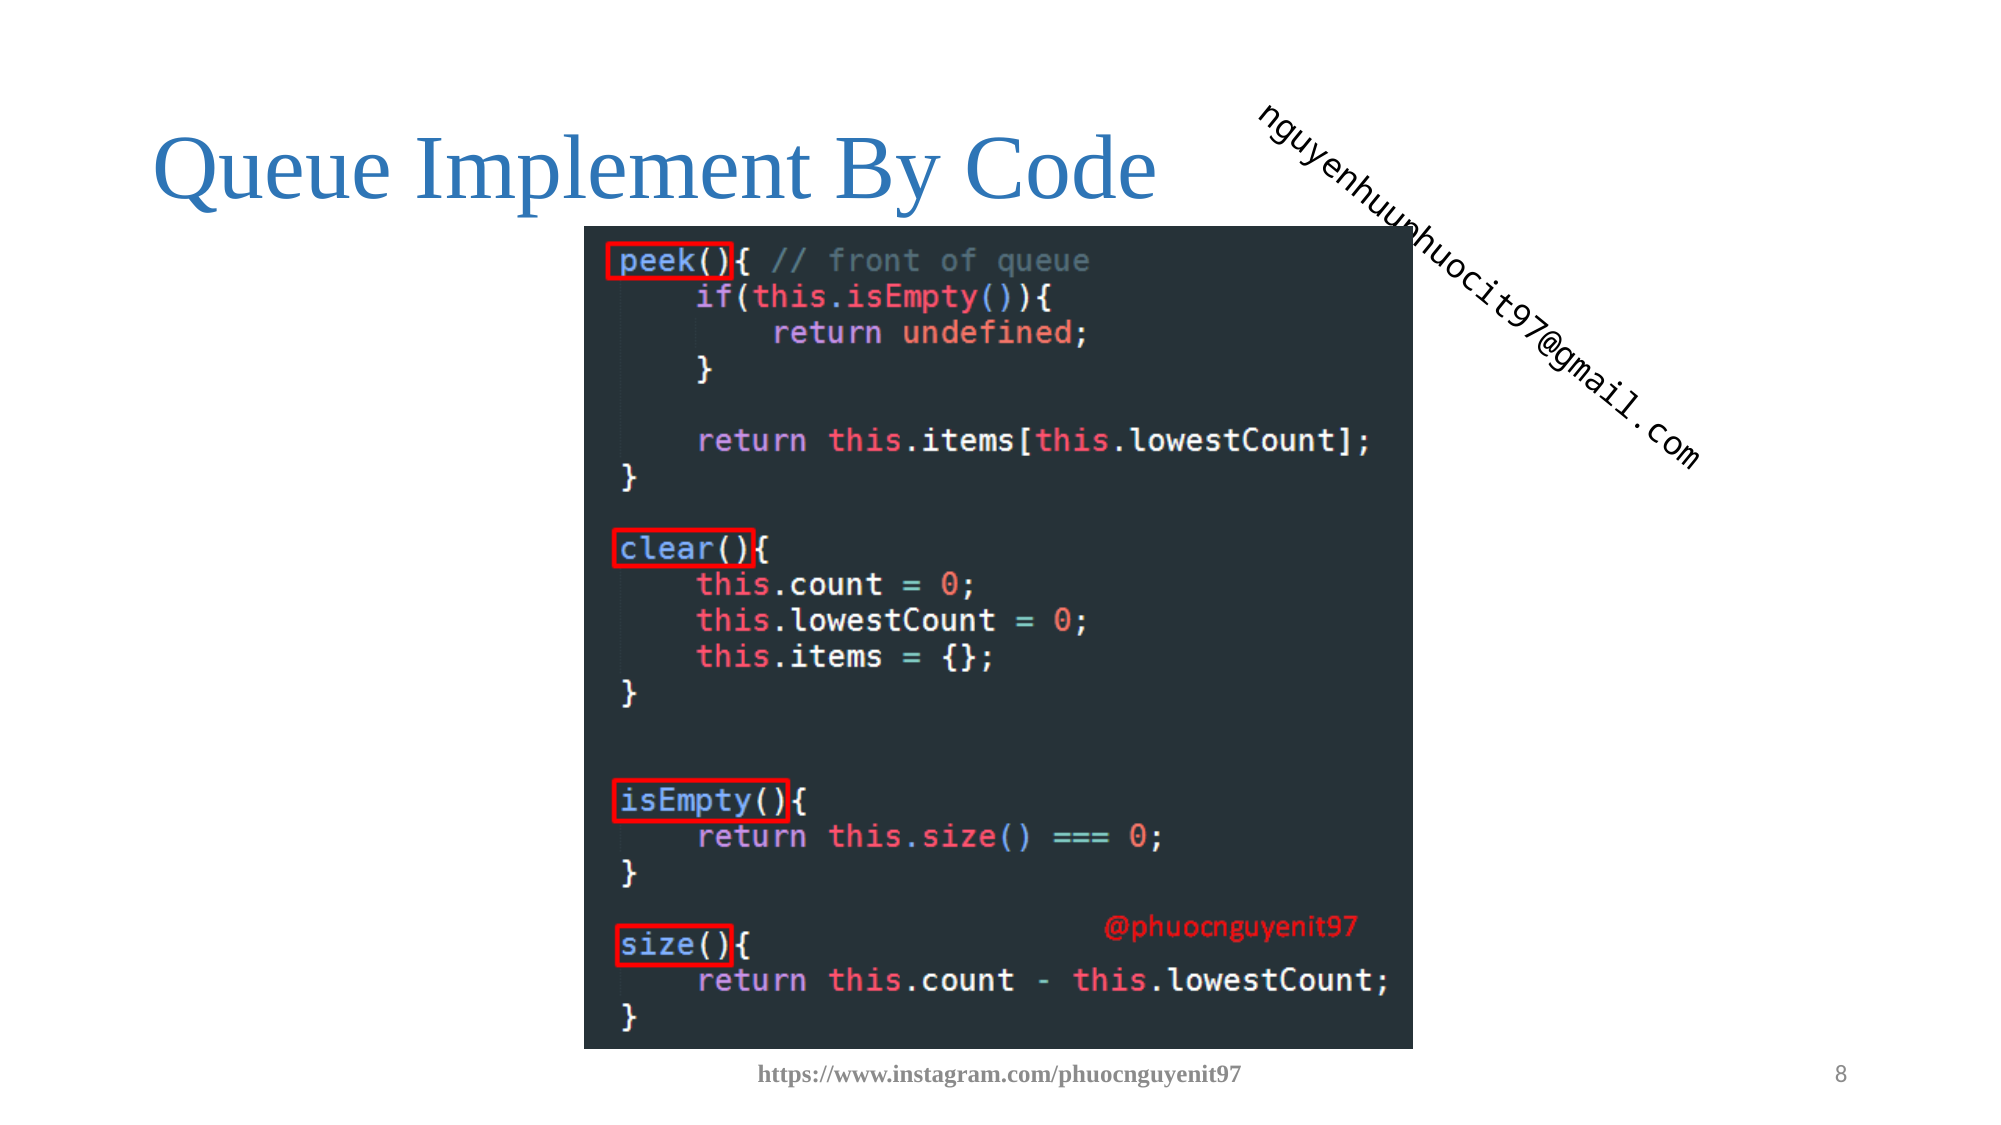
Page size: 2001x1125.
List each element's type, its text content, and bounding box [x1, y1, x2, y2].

slide_number 8 [1412, 1042, 1863, 1103]
picture [584, 226, 1413, 1049]
title Queue Implement By Code [137, 59, 1863, 278]
footer https://www.instagram.com/phuocnguyenit97 [662, 1049, 1338, 1103]
